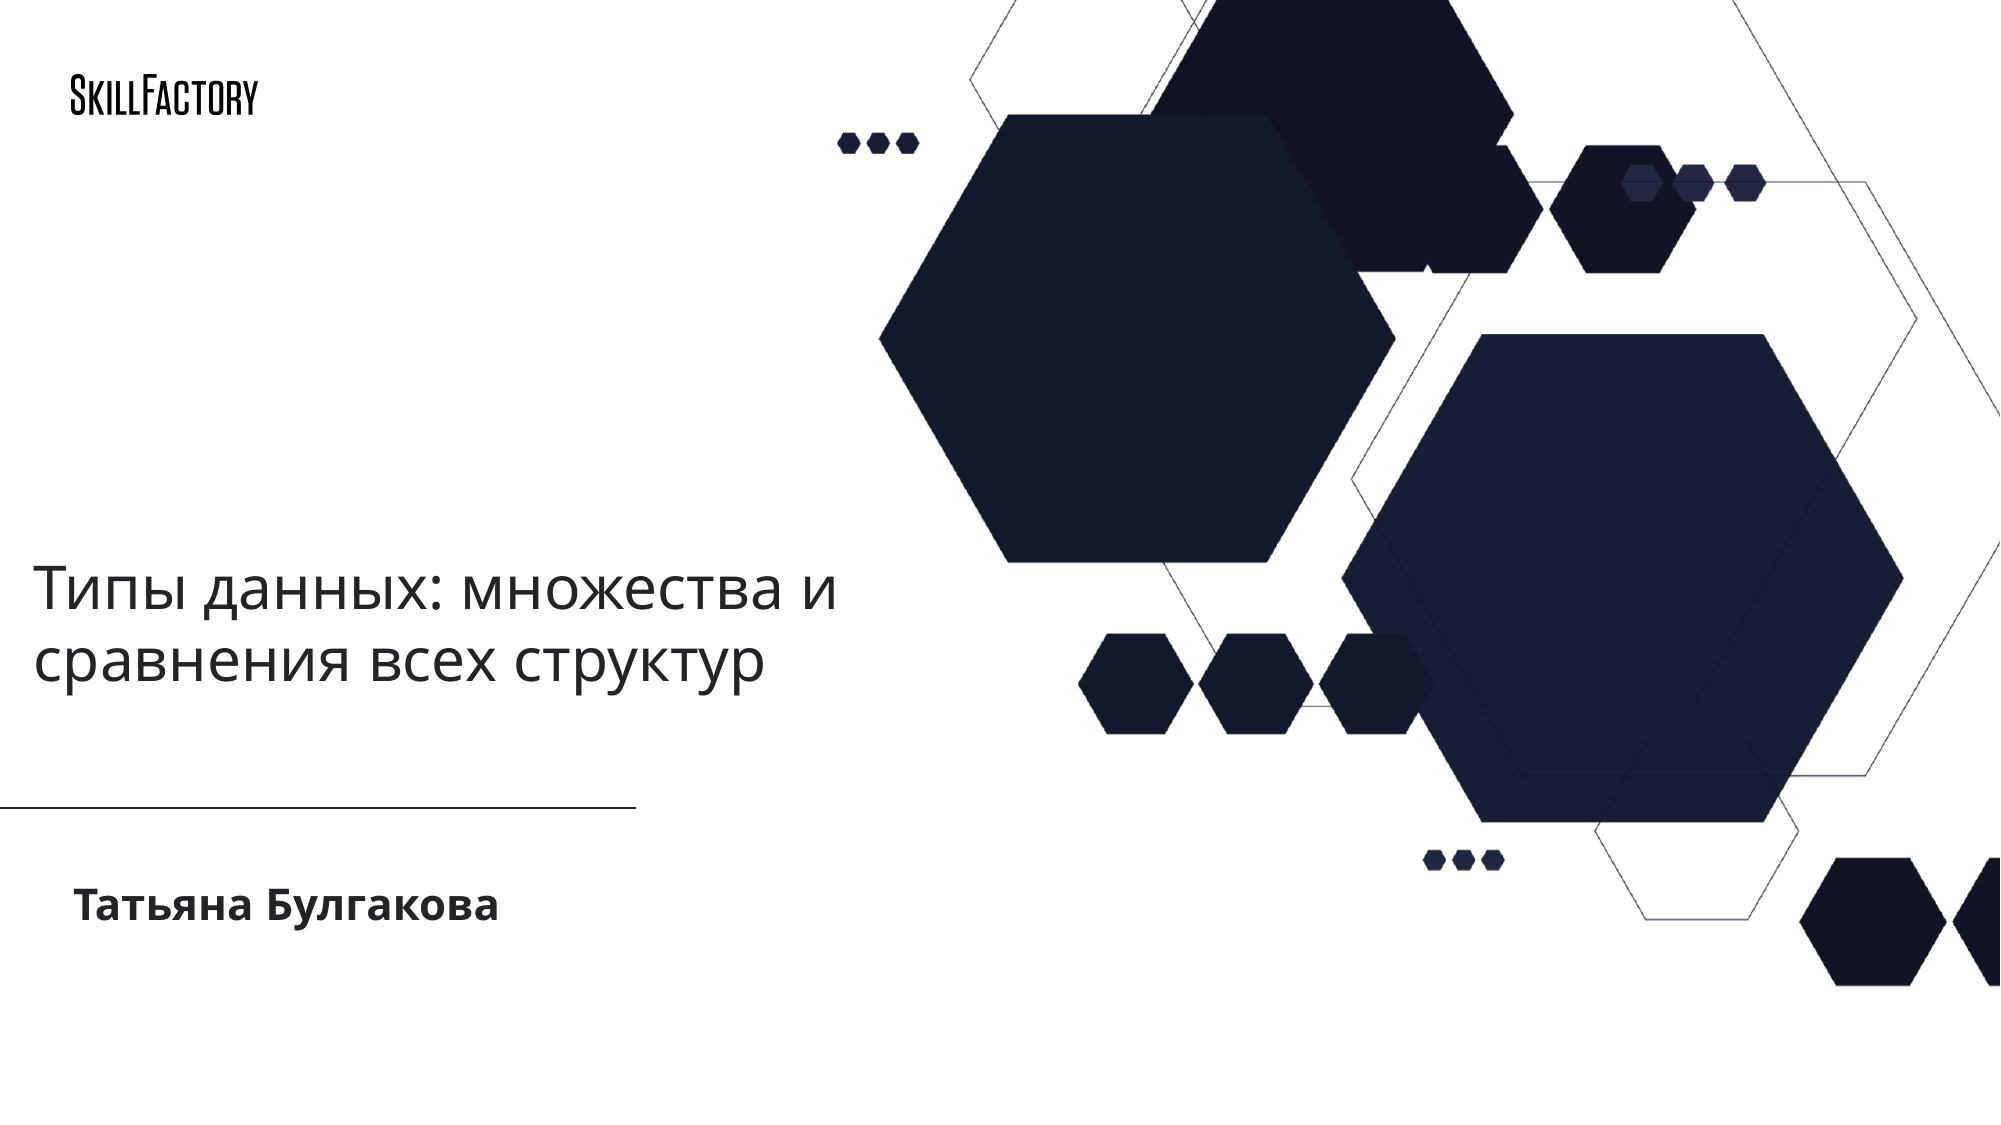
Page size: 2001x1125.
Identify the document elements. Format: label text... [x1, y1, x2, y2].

picture [748, 0, 2000, 1021]
text_box Типы данных: множества и сравнения всех структур [640, 548, 743, 696]
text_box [0, 74, 636, 809]
text_box Татьяна Булгакова [70, 855, 743, 981]
